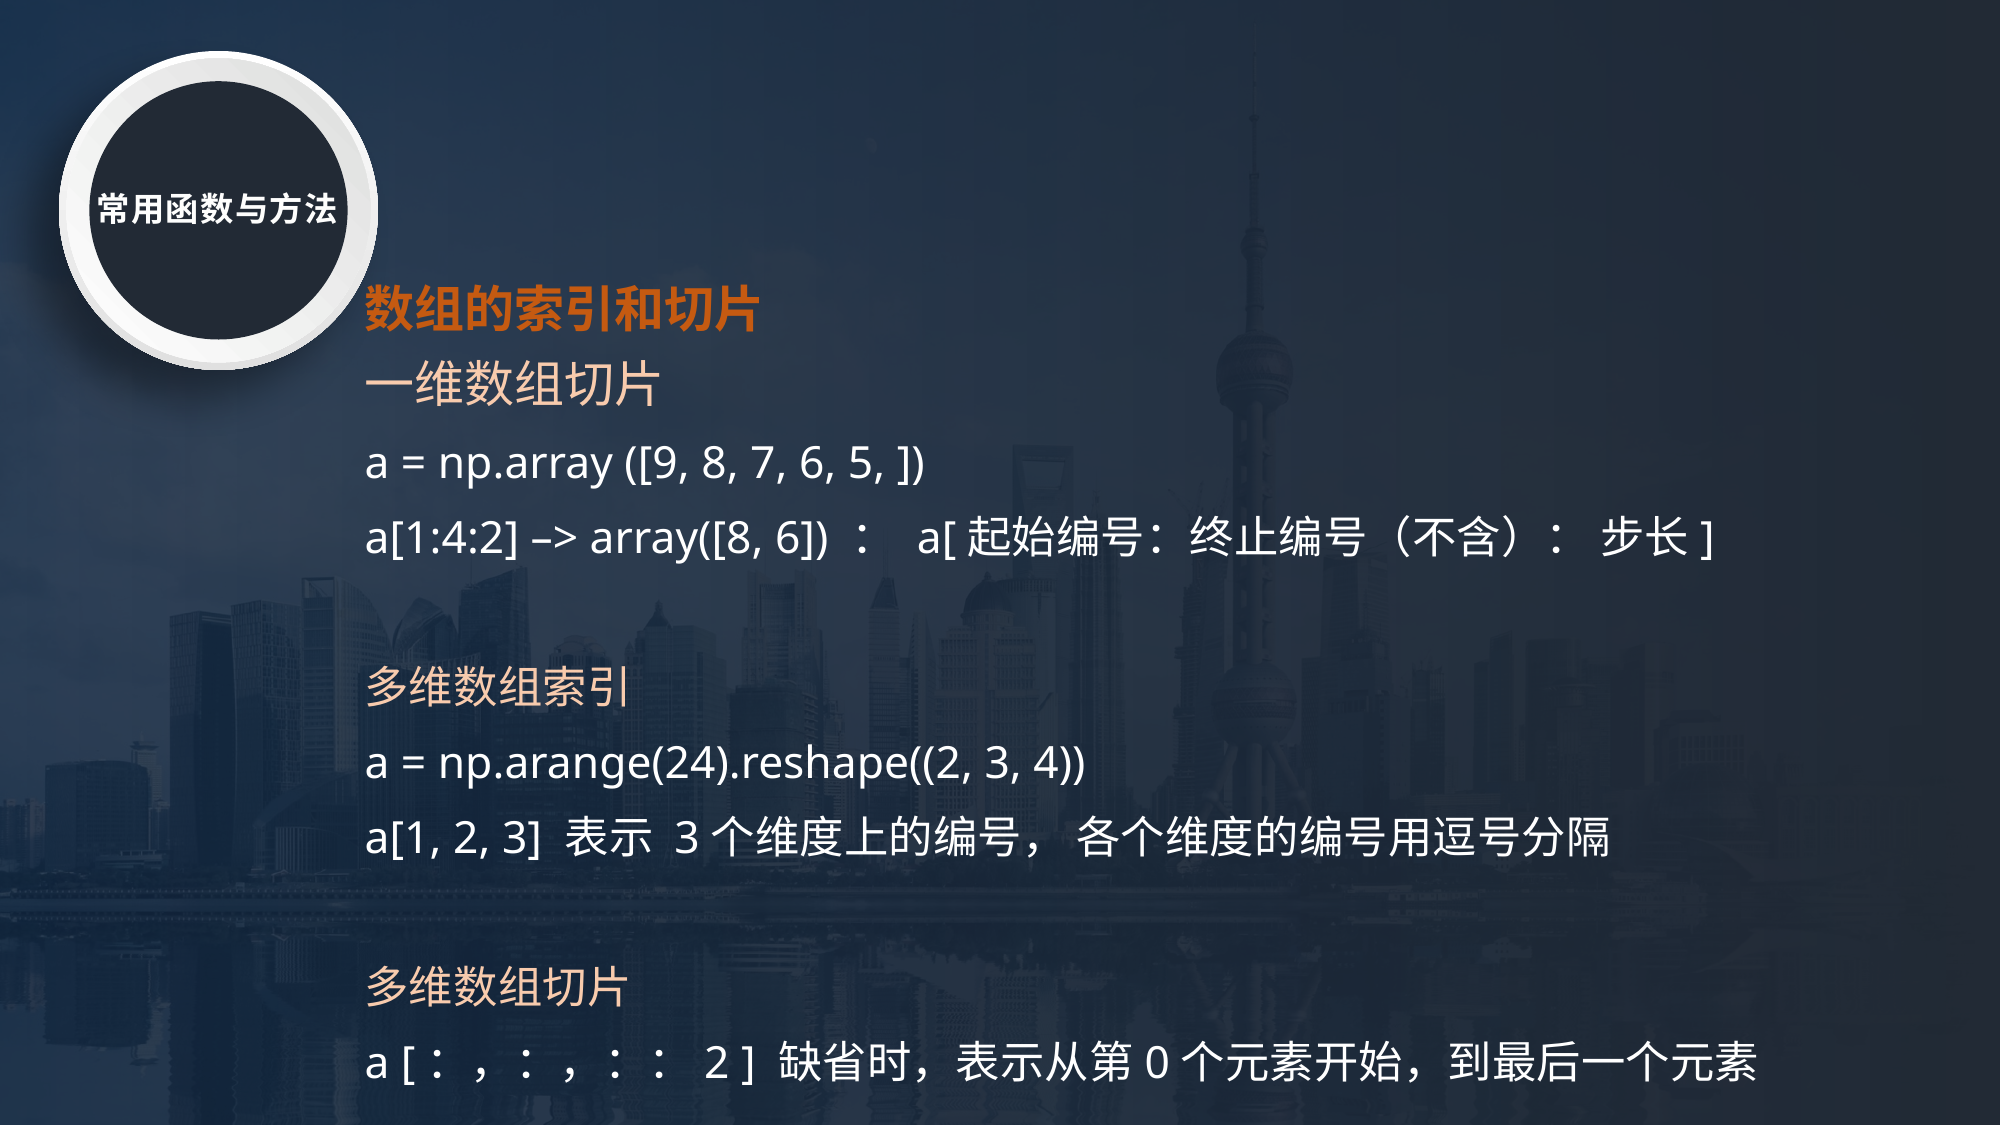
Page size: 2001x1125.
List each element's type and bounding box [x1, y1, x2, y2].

text_box [58, 50, 378, 370]
picture [0, 0, 2000, 1125]
